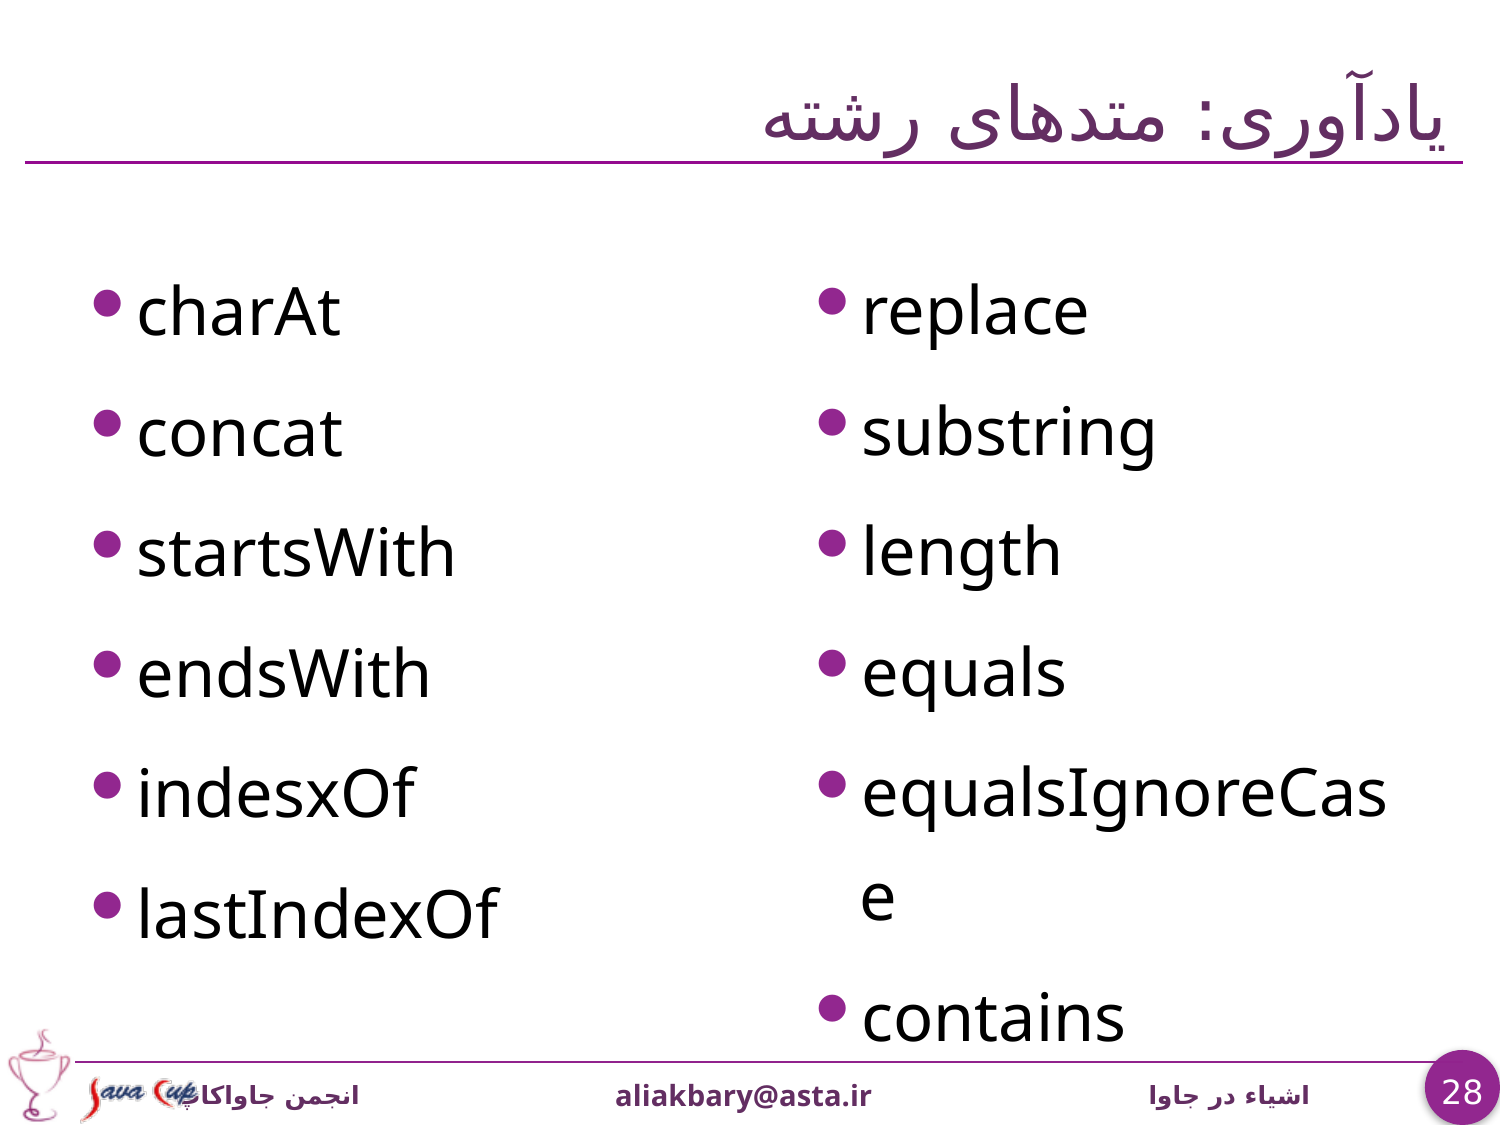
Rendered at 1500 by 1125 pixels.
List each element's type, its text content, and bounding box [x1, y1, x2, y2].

picture [6, 1028, 75, 1125]
title یادآوری: متدهای رشته [24, 37, 1463, 163]
text_box replace substring length equals equalsIgnoreCase contains [800, 236, 1438, 1050]
list charAt concat startsWith endsWith indesxOf lastIndexOf [75, 237, 613, 1125]
